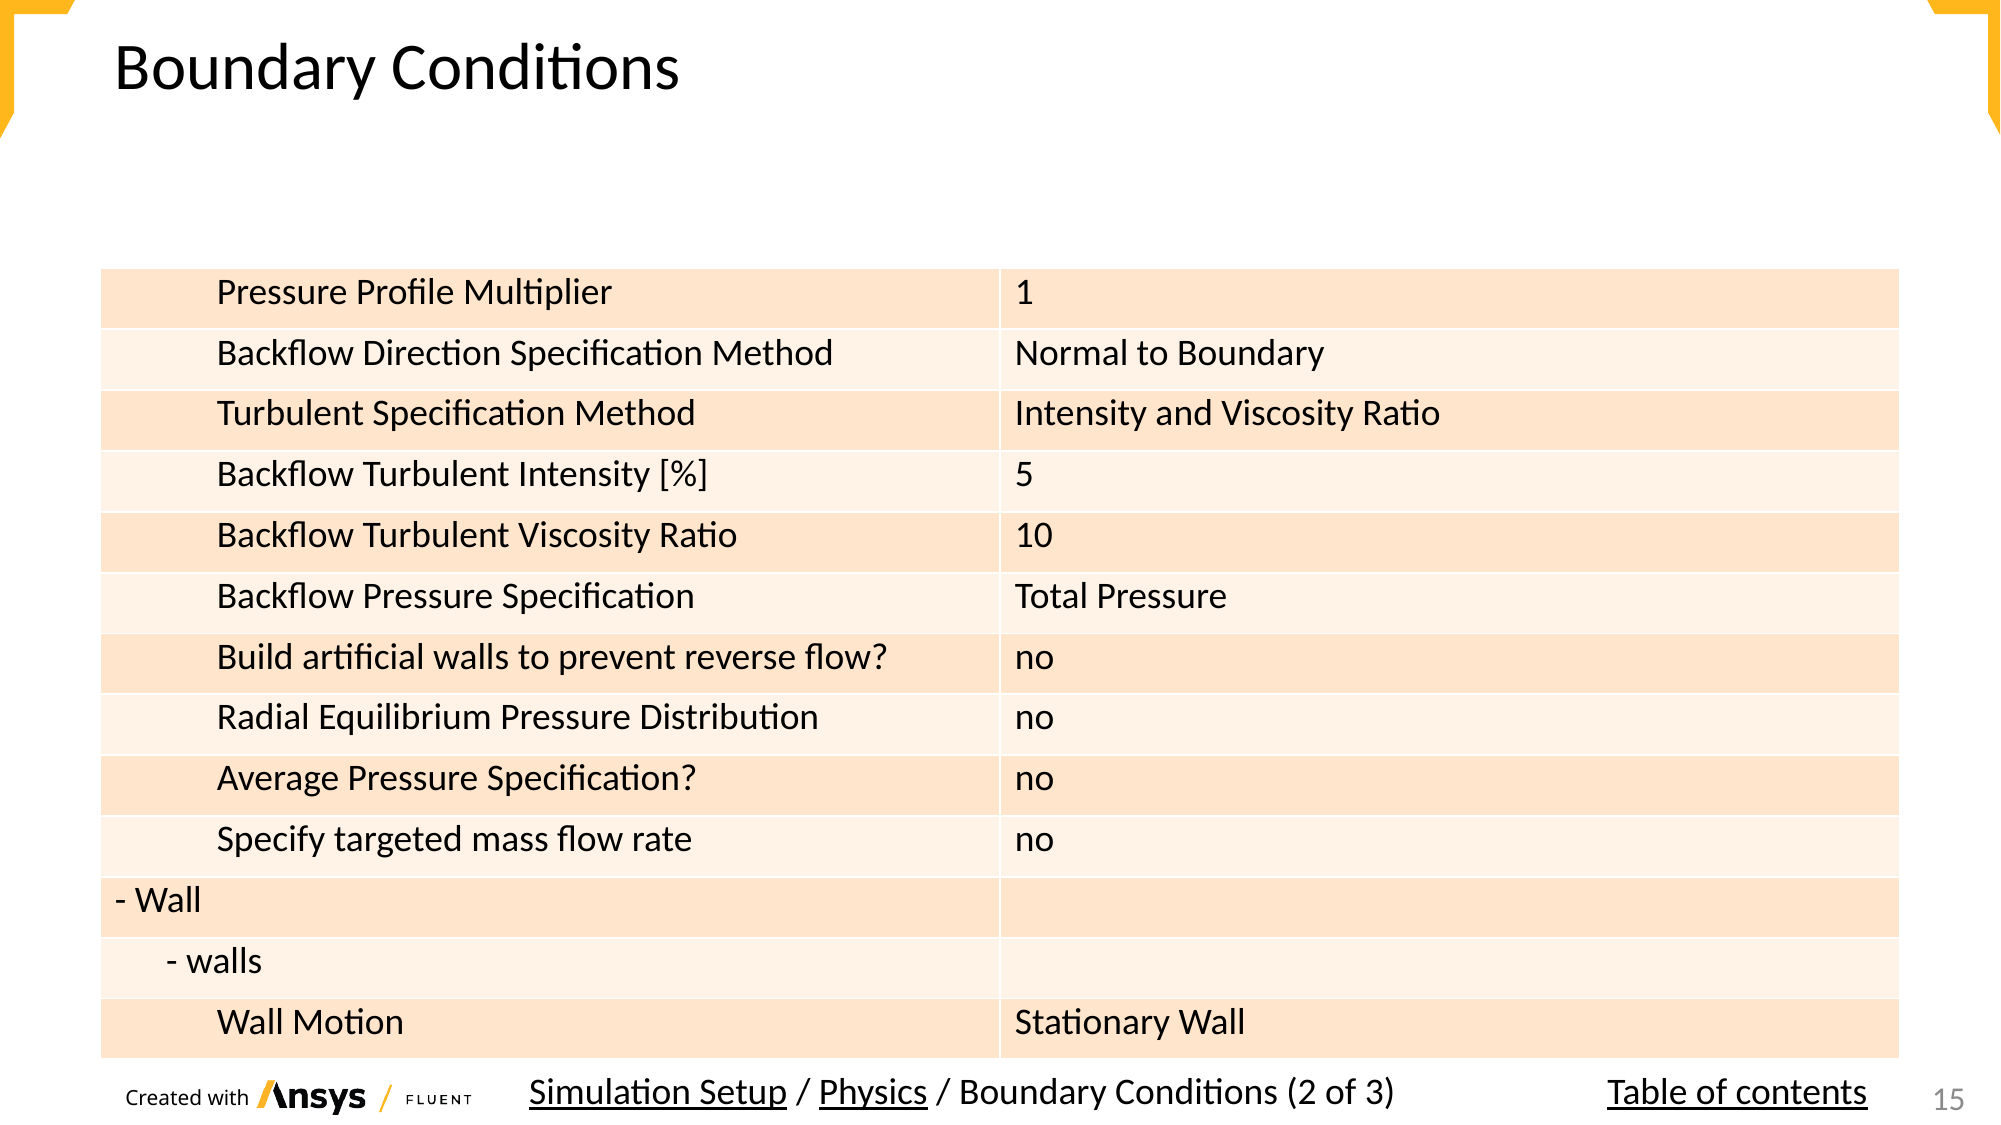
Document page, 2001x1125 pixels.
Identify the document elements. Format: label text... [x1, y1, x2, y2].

table_header Pressure Profile Multiplier [101, 269, 999, 328]
table_cell Backflow Direction Specification Method [101, 330, 999, 389]
table_cell no [1001, 695, 1899, 754]
table_cell Backflow Turbulent Viscosity Ratio [101, 513, 999, 572]
picture [256, 1080, 474, 1115]
table_cell Normal to Boundary [1001, 330, 1899, 389]
table_cell - Wall [101, 878, 999, 937]
table_cell Average Pressure Specification? [101, 756, 999, 815]
table_cell Total Pressure [1001, 574, 1899, 633]
title Boundary Conditions [99, 24, 1900, 95]
table_cell [1001, 878, 1899, 937]
list Simulation Setup / Physics / Boundary Conditions (2 of 3) [514, 1065, 1587, 1118]
table_cell Intensity and Viscosity Ratio [1001, 391, 1899, 450]
table_cell Wall Motion [101, 999, 999, 1058]
list Table of contents [1592, 1065, 1901, 1117]
table_cell 10 [1001, 513, 1899, 572]
table_cell Specify targeted mass flow rate [101, 817, 999, 876]
table_header 1 [1001, 269, 1899, 328]
table_cell Stationary Wall [1001, 999, 1899, 1058]
table_cell Backflow Turbulent Intensity [%] [101, 452, 999, 511]
table_cell Radial Equilibrium Pressure Distribution [101, 695, 999, 754]
table_cell Build artificial walls to prevent reverse flow? [101, 634, 999, 693]
slide_number 15 [1905, 1077, 1981, 1118]
table_cell Backflow Pressure Specification [101, 574, 999, 633]
table_cell - walls [101, 939, 999, 998]
table_cell Turbulent Specification Method [101, 391, 999, 450]
table_cell no [1001, 634, 1899, 693]
table_cell [1001, 939, 1899, 998]
table_cell no [1001, 817, 1899, 876]
table_cell no [1001, 756, 1899, 815]
table_cell 5 [1001, 452, 1899, 511]
